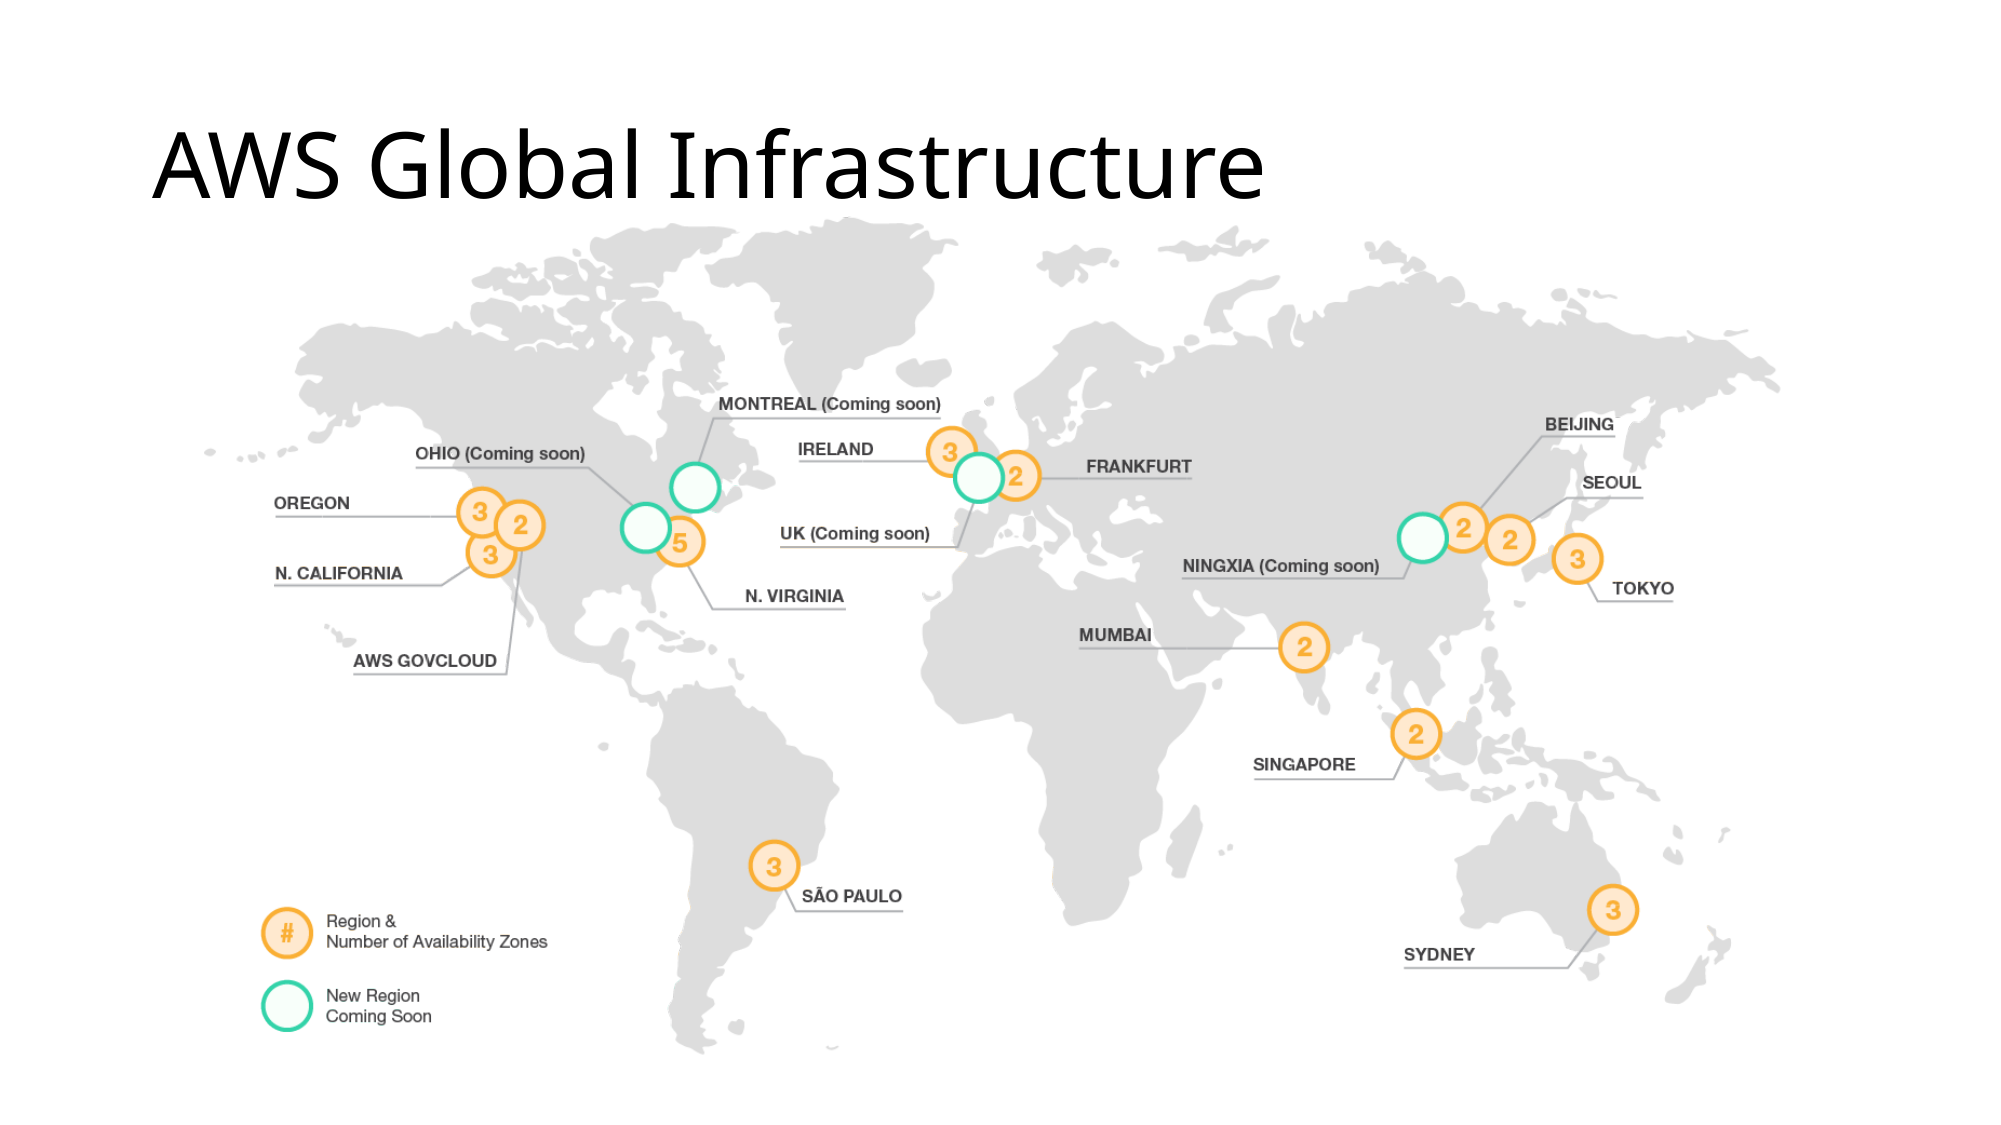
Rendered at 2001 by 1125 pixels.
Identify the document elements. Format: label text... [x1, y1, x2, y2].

title AWS Global Infrastructure [137, 59, 1863, 278]
picture [189, 179, 1811, 1099]
